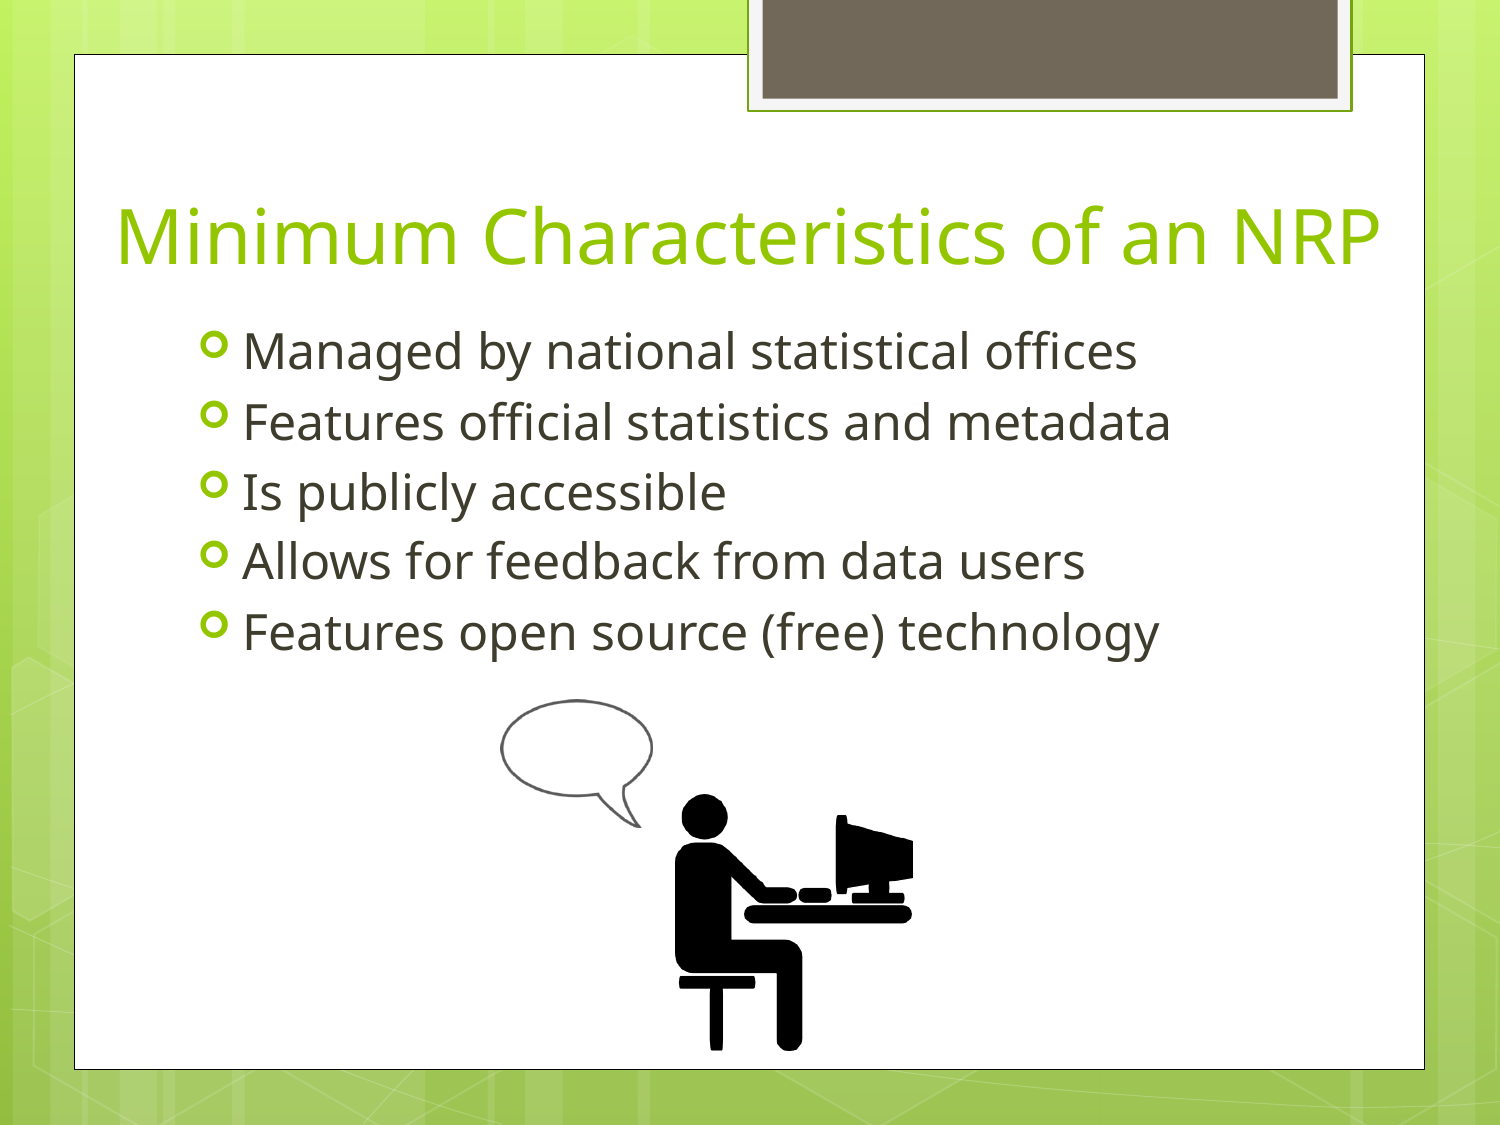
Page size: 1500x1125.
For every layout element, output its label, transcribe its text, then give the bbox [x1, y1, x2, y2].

title Minimum Characteristics of an NRP [99, 99, 1413, 288]
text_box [499, 699, 913, 1051]
list Managed by national statistical offices Features official statistics and metadata Is publicly accessible Allows for feedback from data users Features open source (free) technology [171, 312, 1283, 889]
